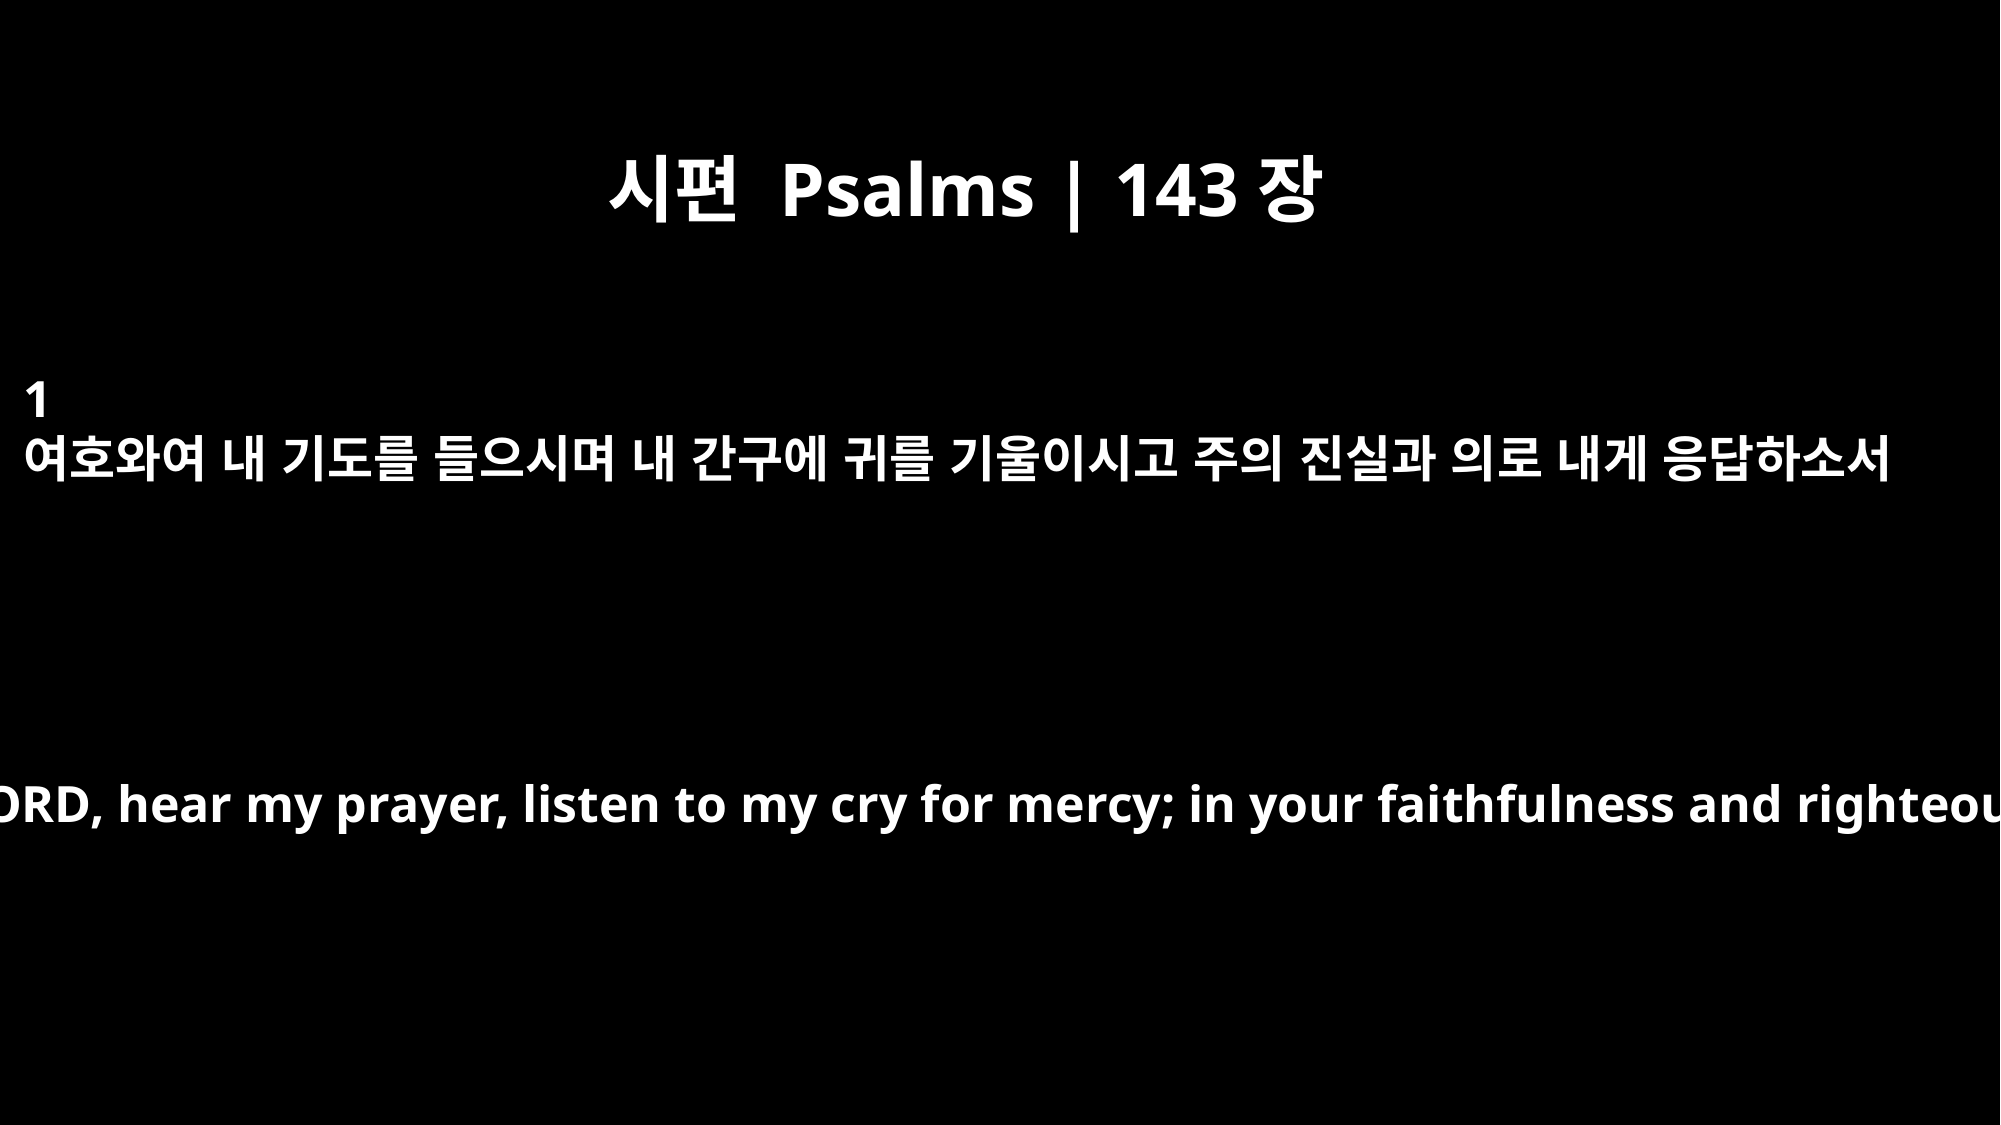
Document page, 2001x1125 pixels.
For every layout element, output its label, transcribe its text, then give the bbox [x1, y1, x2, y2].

text_box Psalm 143 A psalm of David. O LORD, hear my prayer, listen to my cry for mercy; in your faithfulness and righteousness come to my relief. [0, 764, 2000, 840]
text_box 1 여호와여 내 기도를 들으시며 내 간구에 귀를 기울이시고 주의 진실과 의로 내게 응답하소서 [8, 359, 1909, 495]
text_box 시편 Psalms | 143장 [592, 136, 1340, 239]
